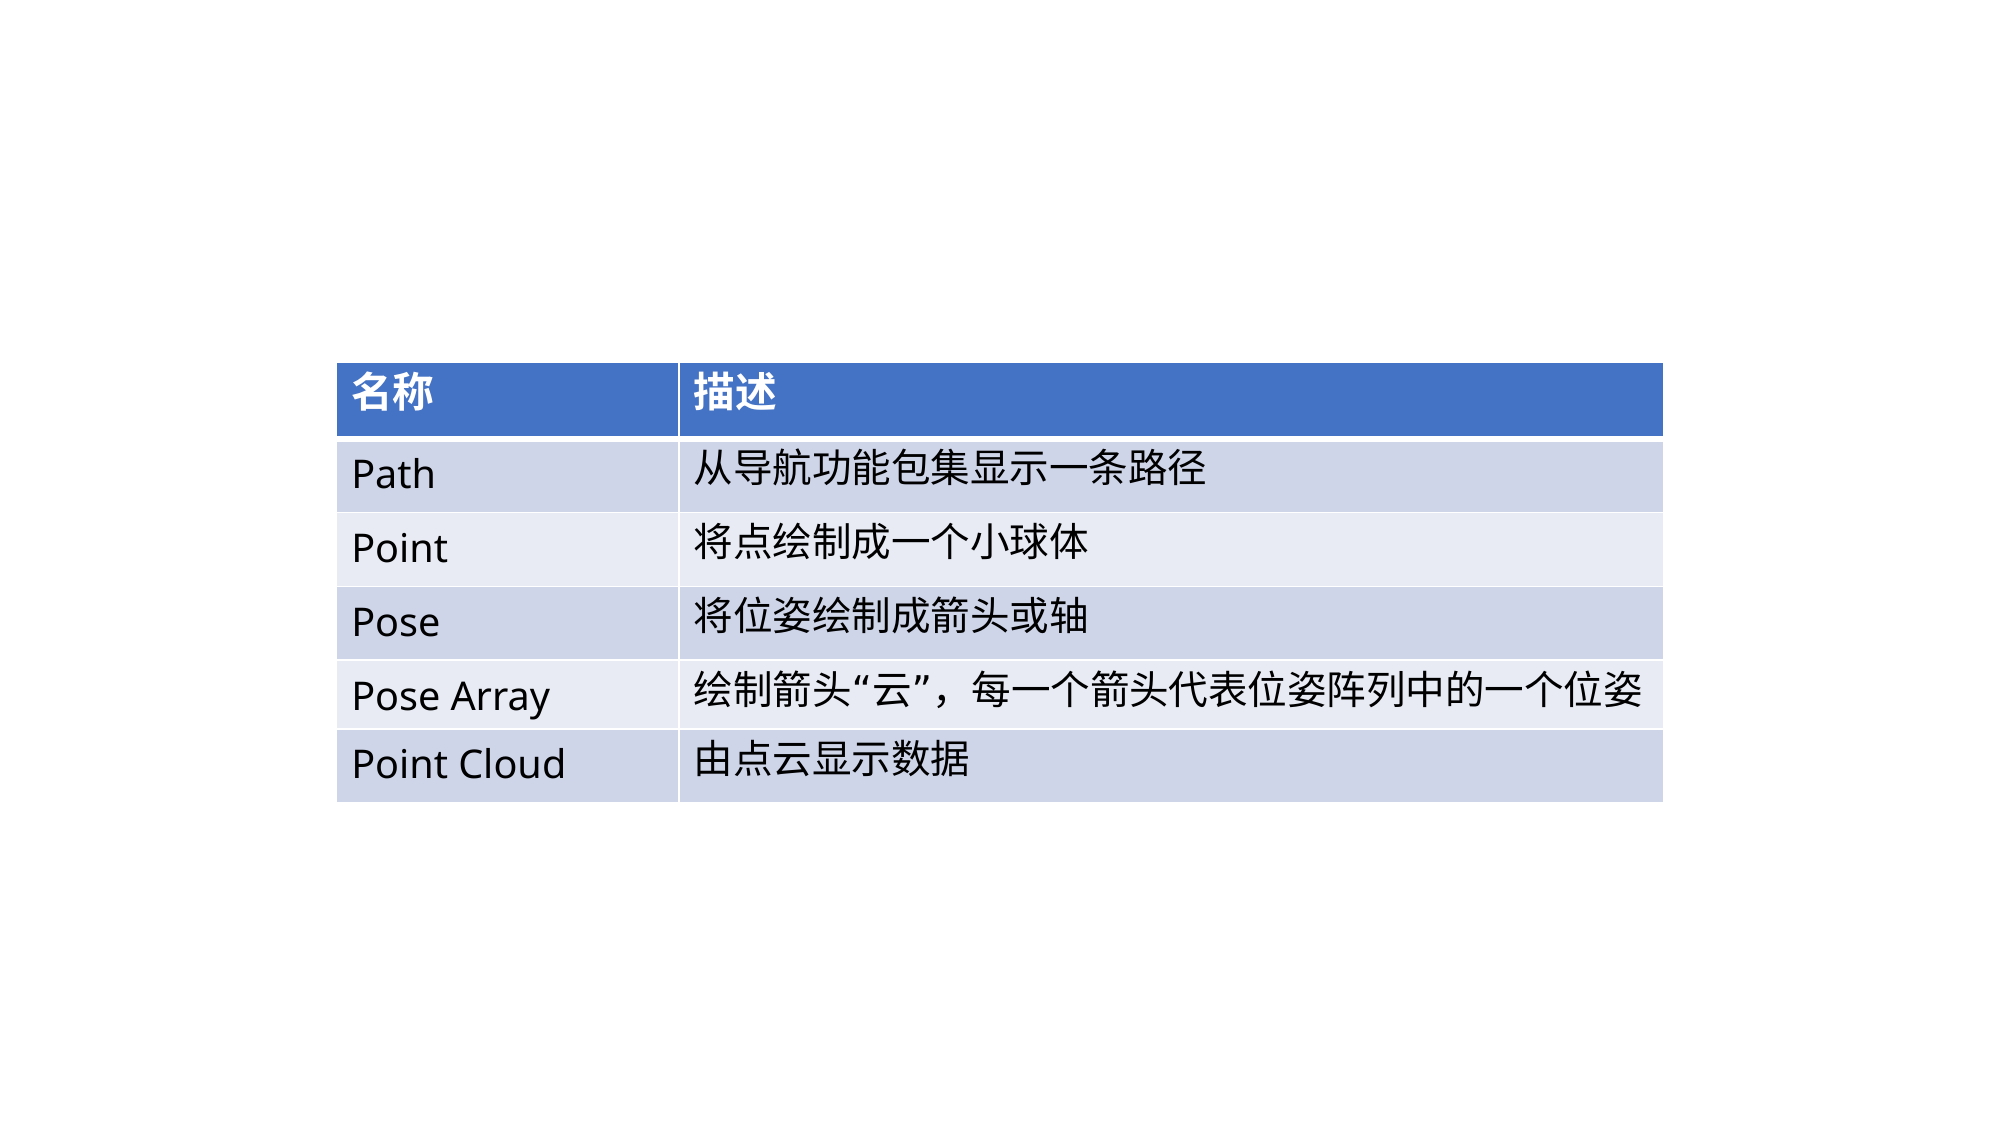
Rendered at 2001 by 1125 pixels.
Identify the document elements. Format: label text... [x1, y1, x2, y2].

table_cell 绘制箭头“云”，每一个箭头代表位姿阵列中的一个位姿 [680, 661, 1663, 728]
table_cell Pose Array [337, 661, 678, 728]
table_cell 将点绘制成一个小球体 [680, 513, 1663, 586]
table_cell Point Cloud [337, 730, 678, 802]
table_cell 由点云显示数据 [680, 730, 1663, 802]
table_cell Pose [337, 587, 678, 659]
table_cell Path [337, 442, 678, 512]
table_cell Point [337, 513, 678, 586]
table_cell 将位姿绘制成箭头或轴 [680, 587, 1663, 659]
table_header 名称 [337, 363, 678, 436]
table_header 描述 [680, 363, 1663, 436]
table_cell 从导航功能包集显示一条路径 [680, 442, 1663, 512]
